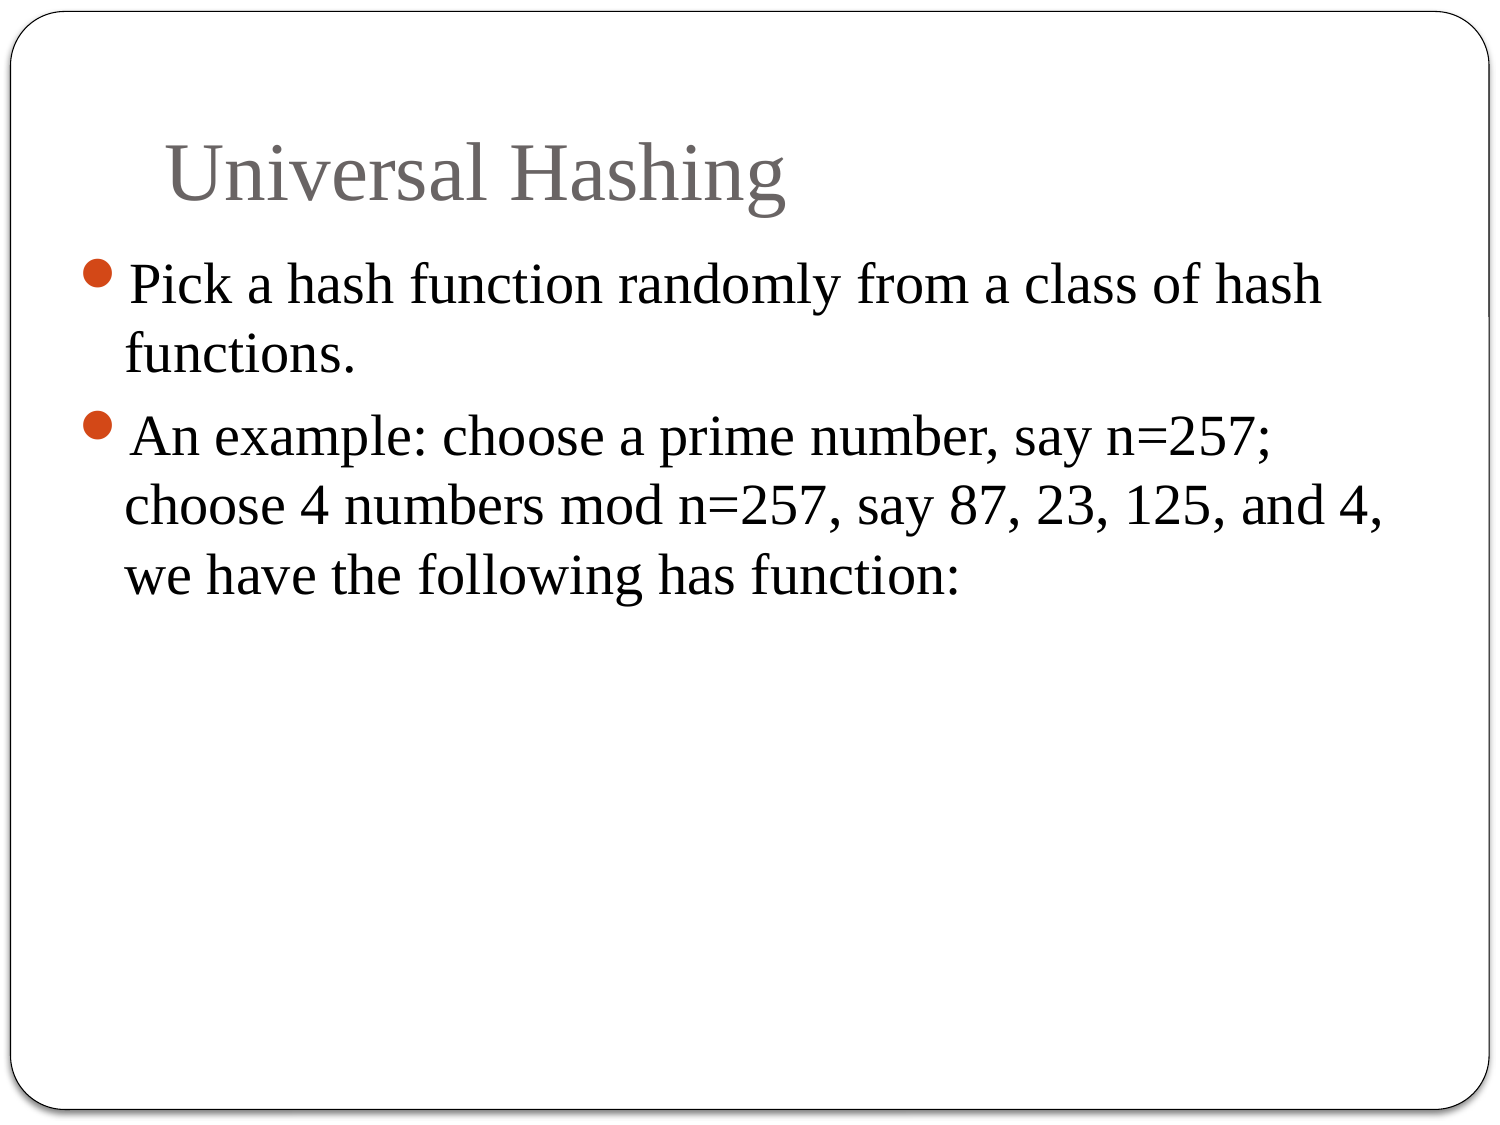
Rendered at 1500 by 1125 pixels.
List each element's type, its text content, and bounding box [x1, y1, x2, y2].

title Universal Hashing [150, 45, 1425, 233]
